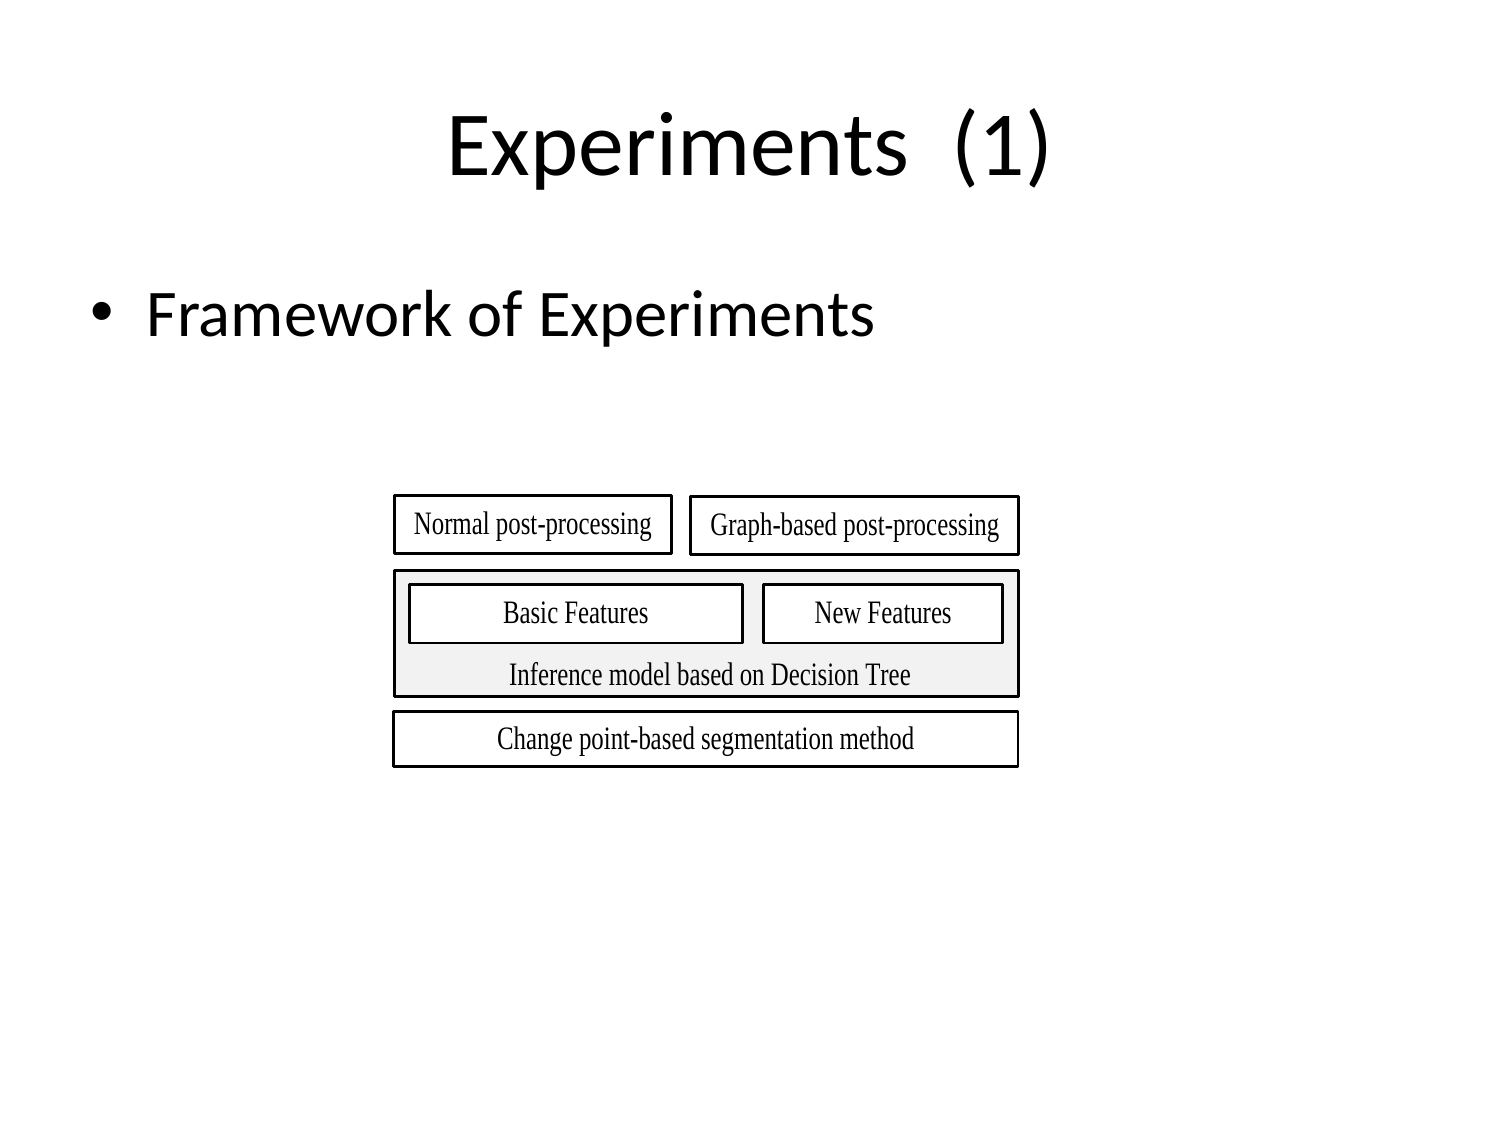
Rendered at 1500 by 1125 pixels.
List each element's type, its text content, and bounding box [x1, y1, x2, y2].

title Experiments (1) [75, 45, 1425, 233]
list Framework of Experiments [75, 262, 1425, 1005]
picture [387, 487, 1026, 776]
